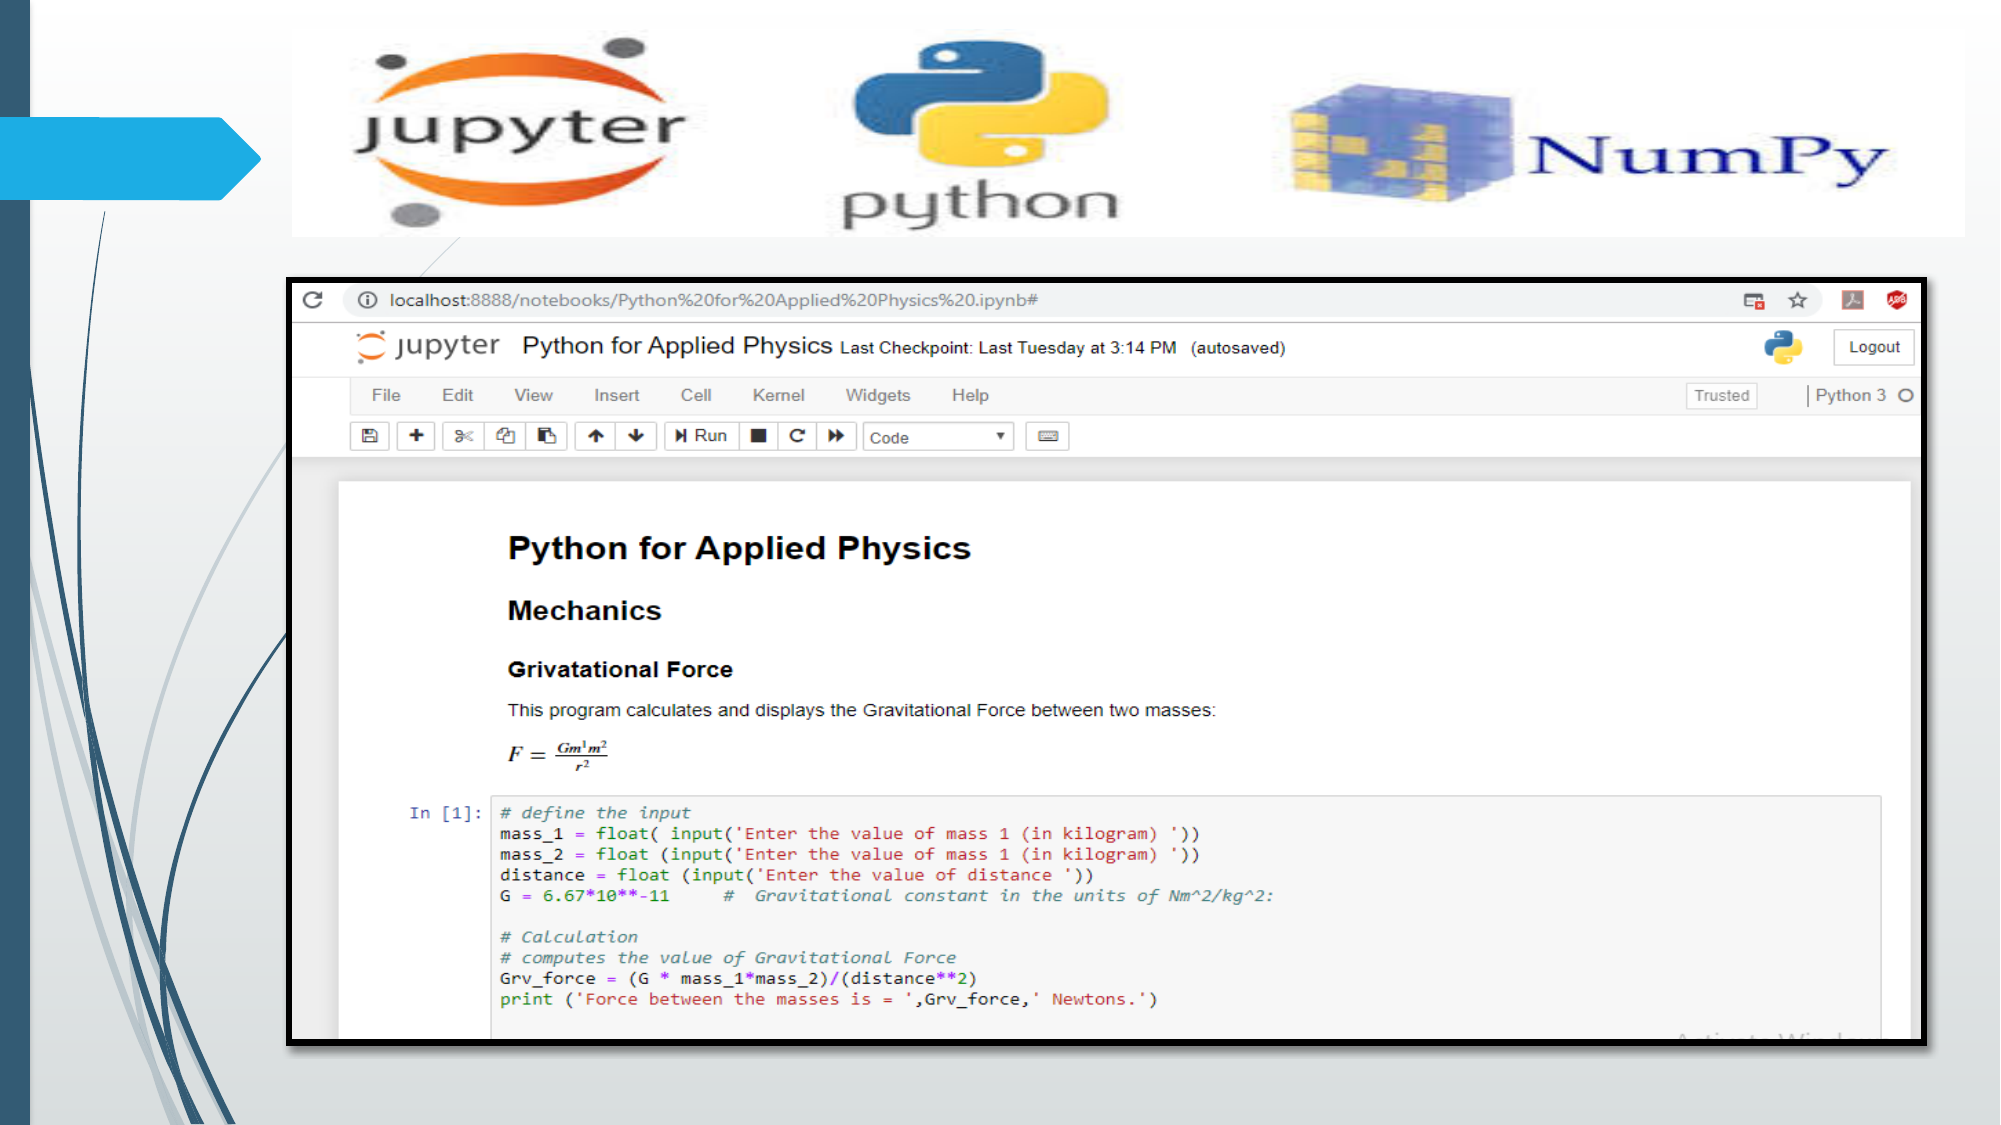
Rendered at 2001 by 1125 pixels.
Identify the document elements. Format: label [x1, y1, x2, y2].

picture [291, 29, 1966, 237]
picture [291, 282, 1922, 1040]
